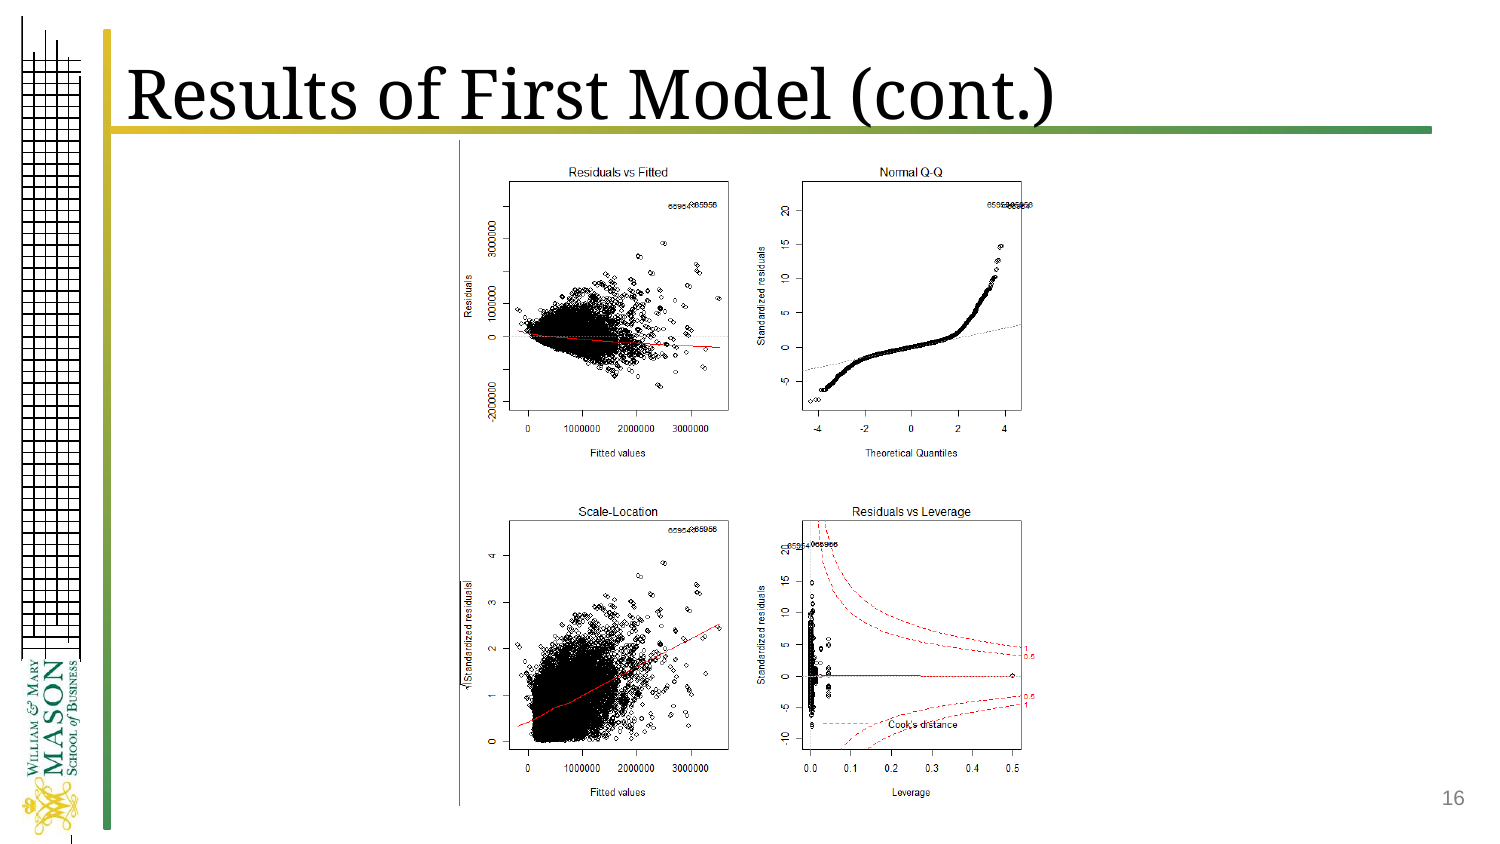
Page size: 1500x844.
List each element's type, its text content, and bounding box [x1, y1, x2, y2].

picture [22, 659, 80, 835]
title Results of First Model (cont.) [111, 35, 1500, 130]
slide_number ‹#› [1389, 764, 1480, 830]
picture [459, 140, 1041, 806]
